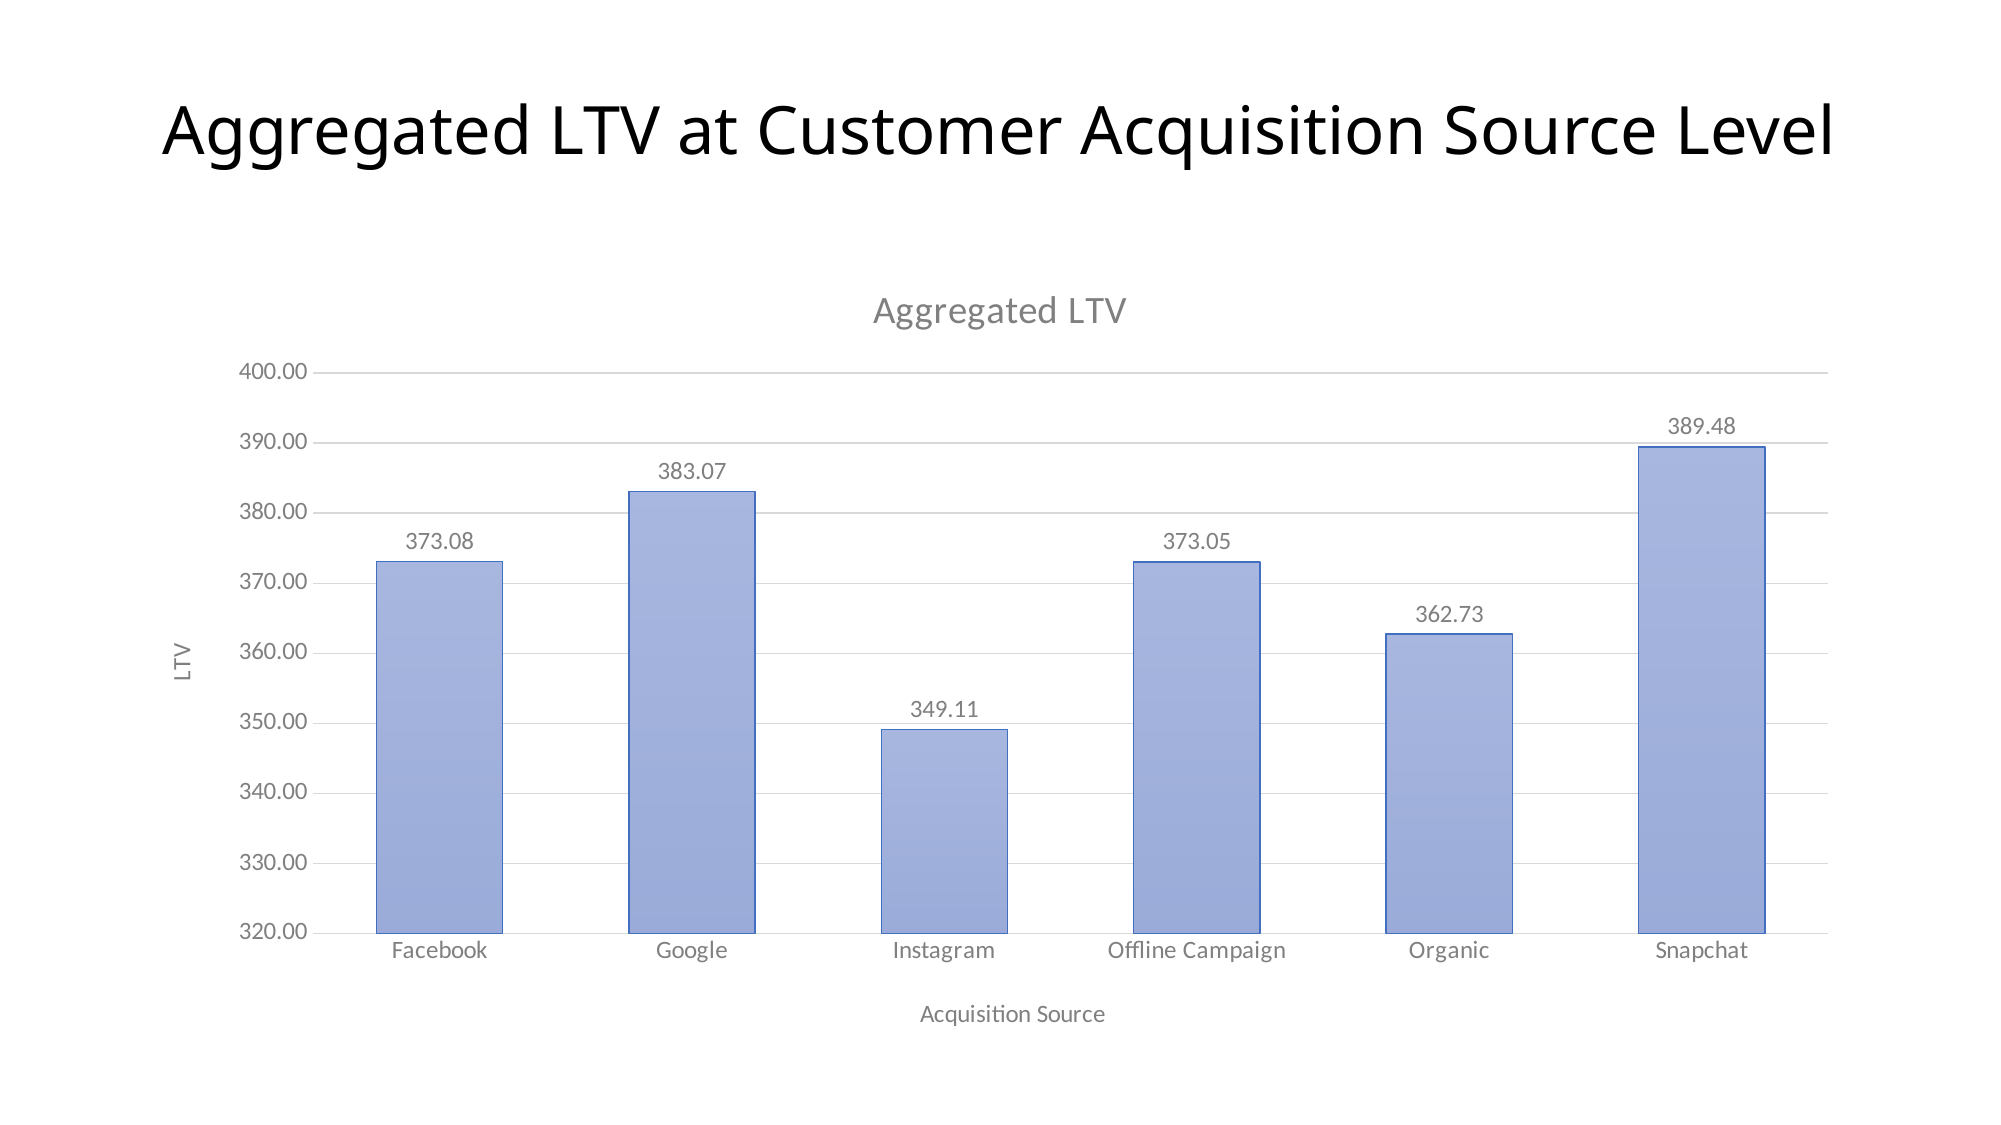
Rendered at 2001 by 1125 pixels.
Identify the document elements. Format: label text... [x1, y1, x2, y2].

title Aggregated LTV at Customer Acquisition Source Level [137, 59, 1863, 206]
chart [137, 258, 1863, 1046]
